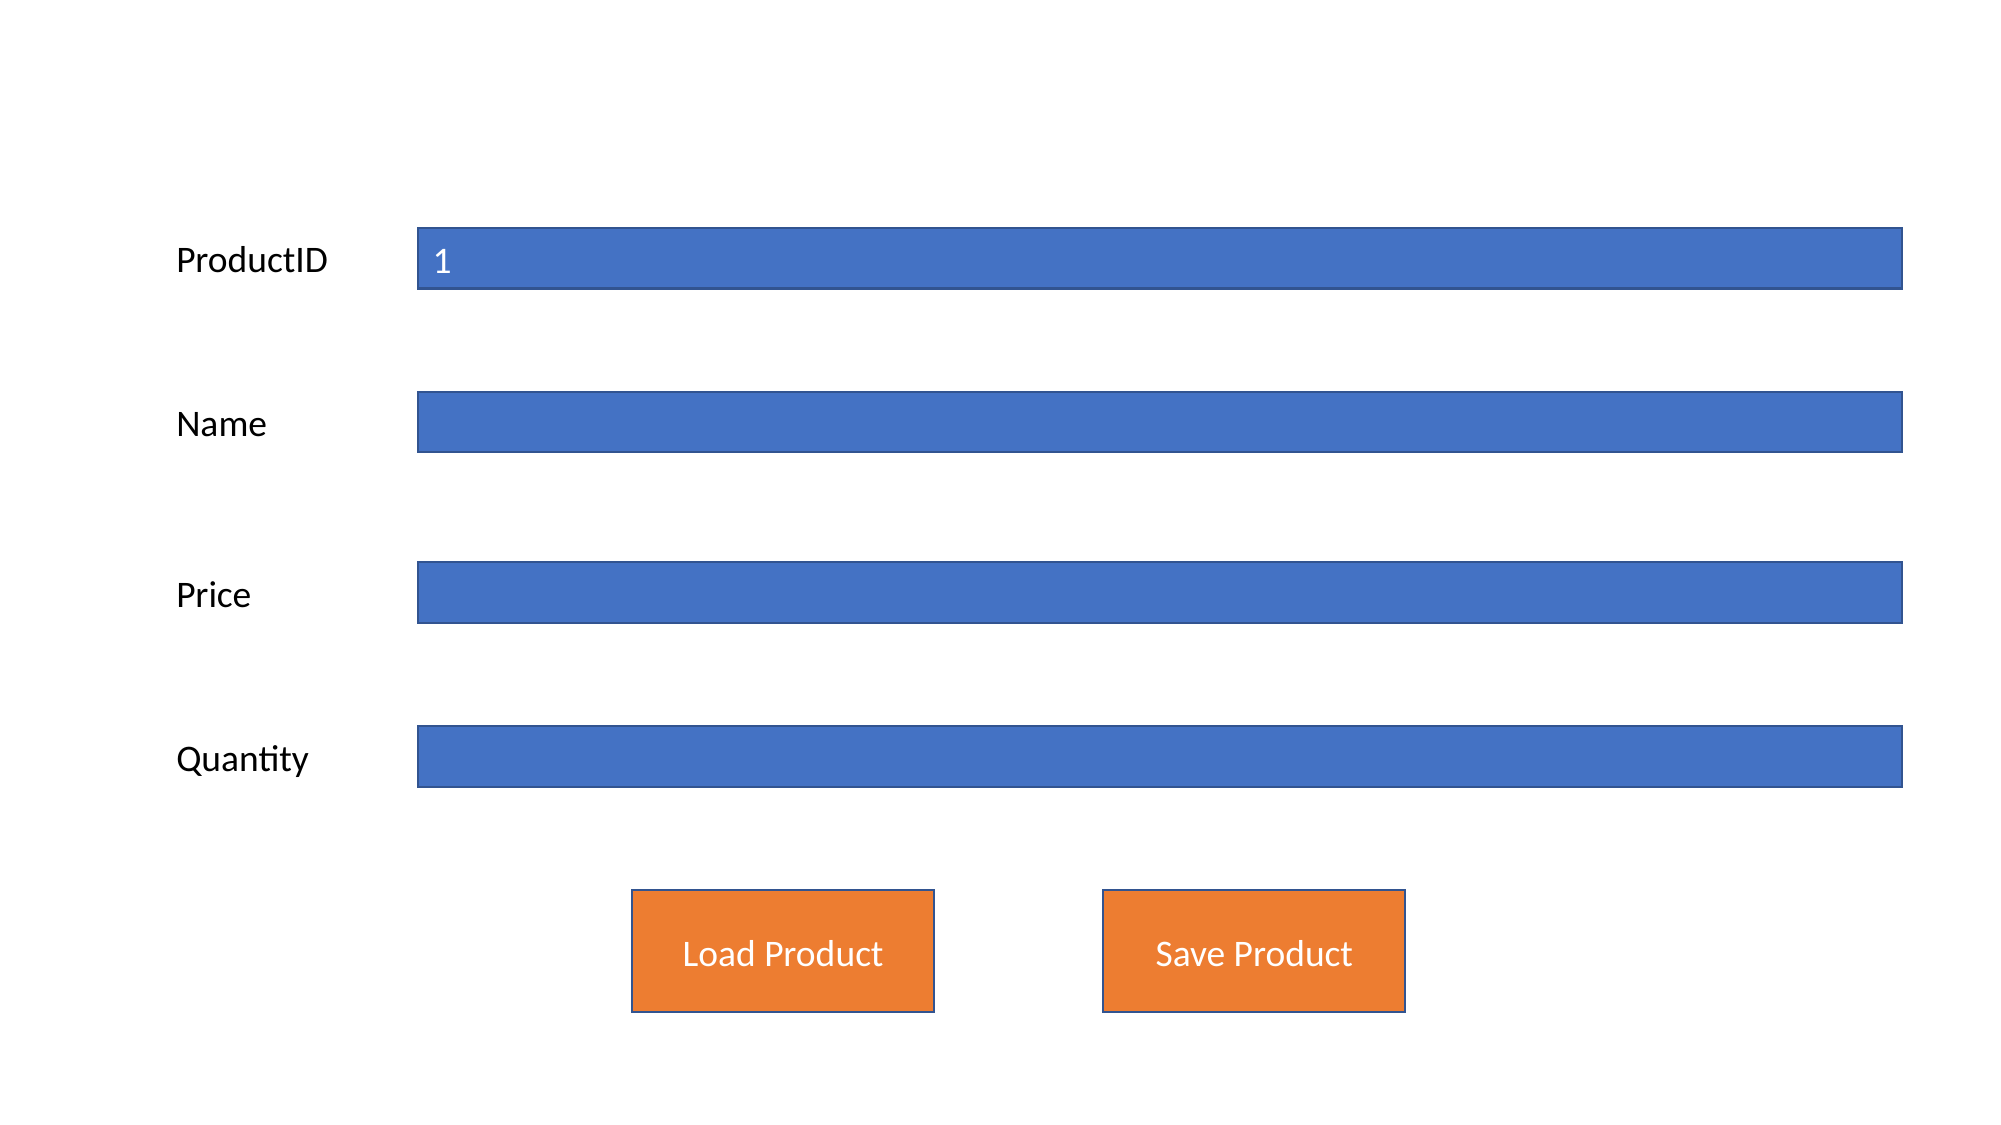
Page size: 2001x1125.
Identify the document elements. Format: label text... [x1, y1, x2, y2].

text_box Save Product [1102, 889, 1406, 1013]
text_box Price [161, 562, 378, 623]
text_box [417, 391, 1903, 453]
text_box 1 [417, 227, 1903, 290]
text_box [417, 725, 1903, 788]
text_box Load Product [631, 889, 935, 1013]
text_box ProductID [161, 227, 378, 288]
text_box Quantity [161, 726, 378, 787]
text_box Name [161, 391, 378, 452]
text_box [417, 561, 1903, 624]
